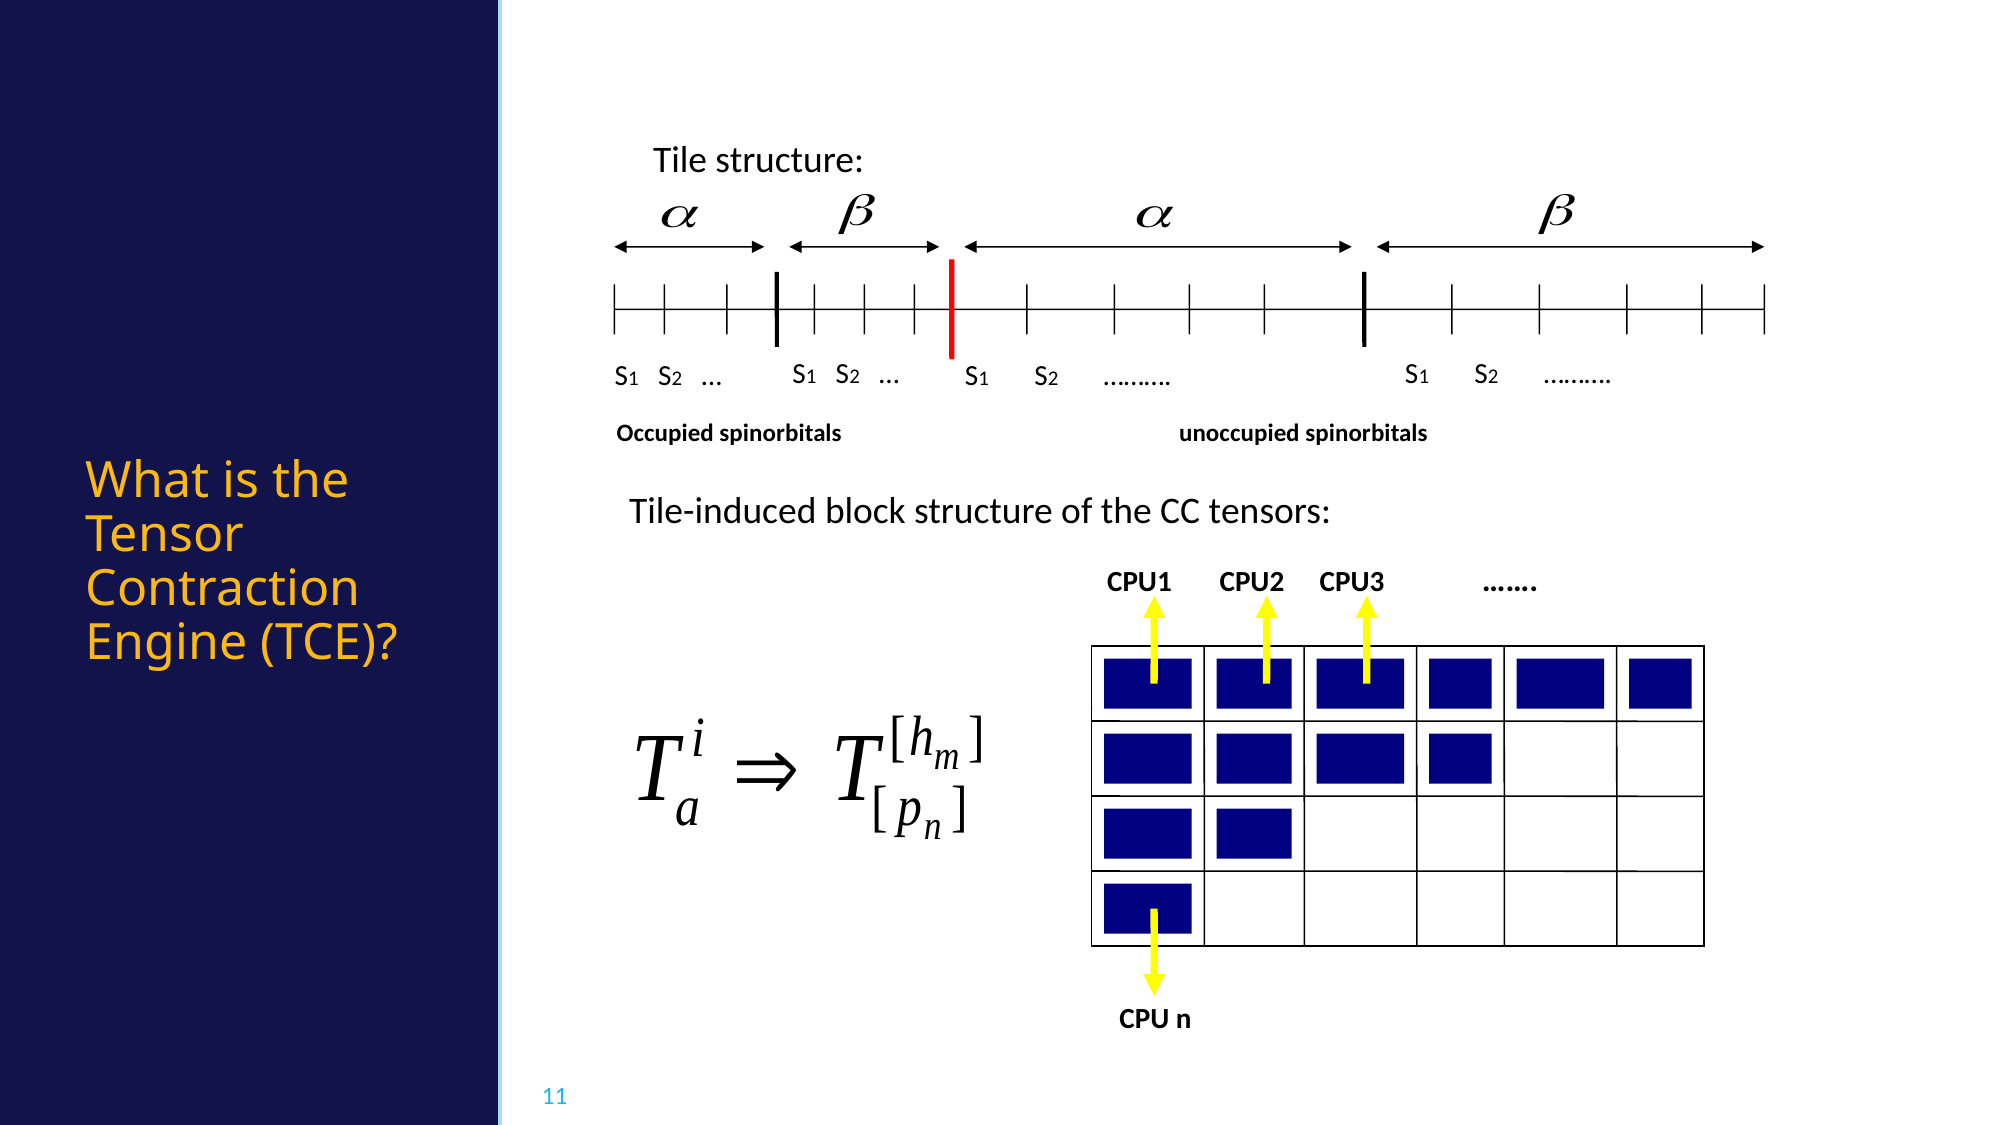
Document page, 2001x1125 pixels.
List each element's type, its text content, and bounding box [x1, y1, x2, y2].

title What is the Tensor Contraction Engine (TCE)? [85, 45, 423, 1080]
footer 11 [526, 1065, 1824, 1125]
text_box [599, 127, 1765, 1043]
